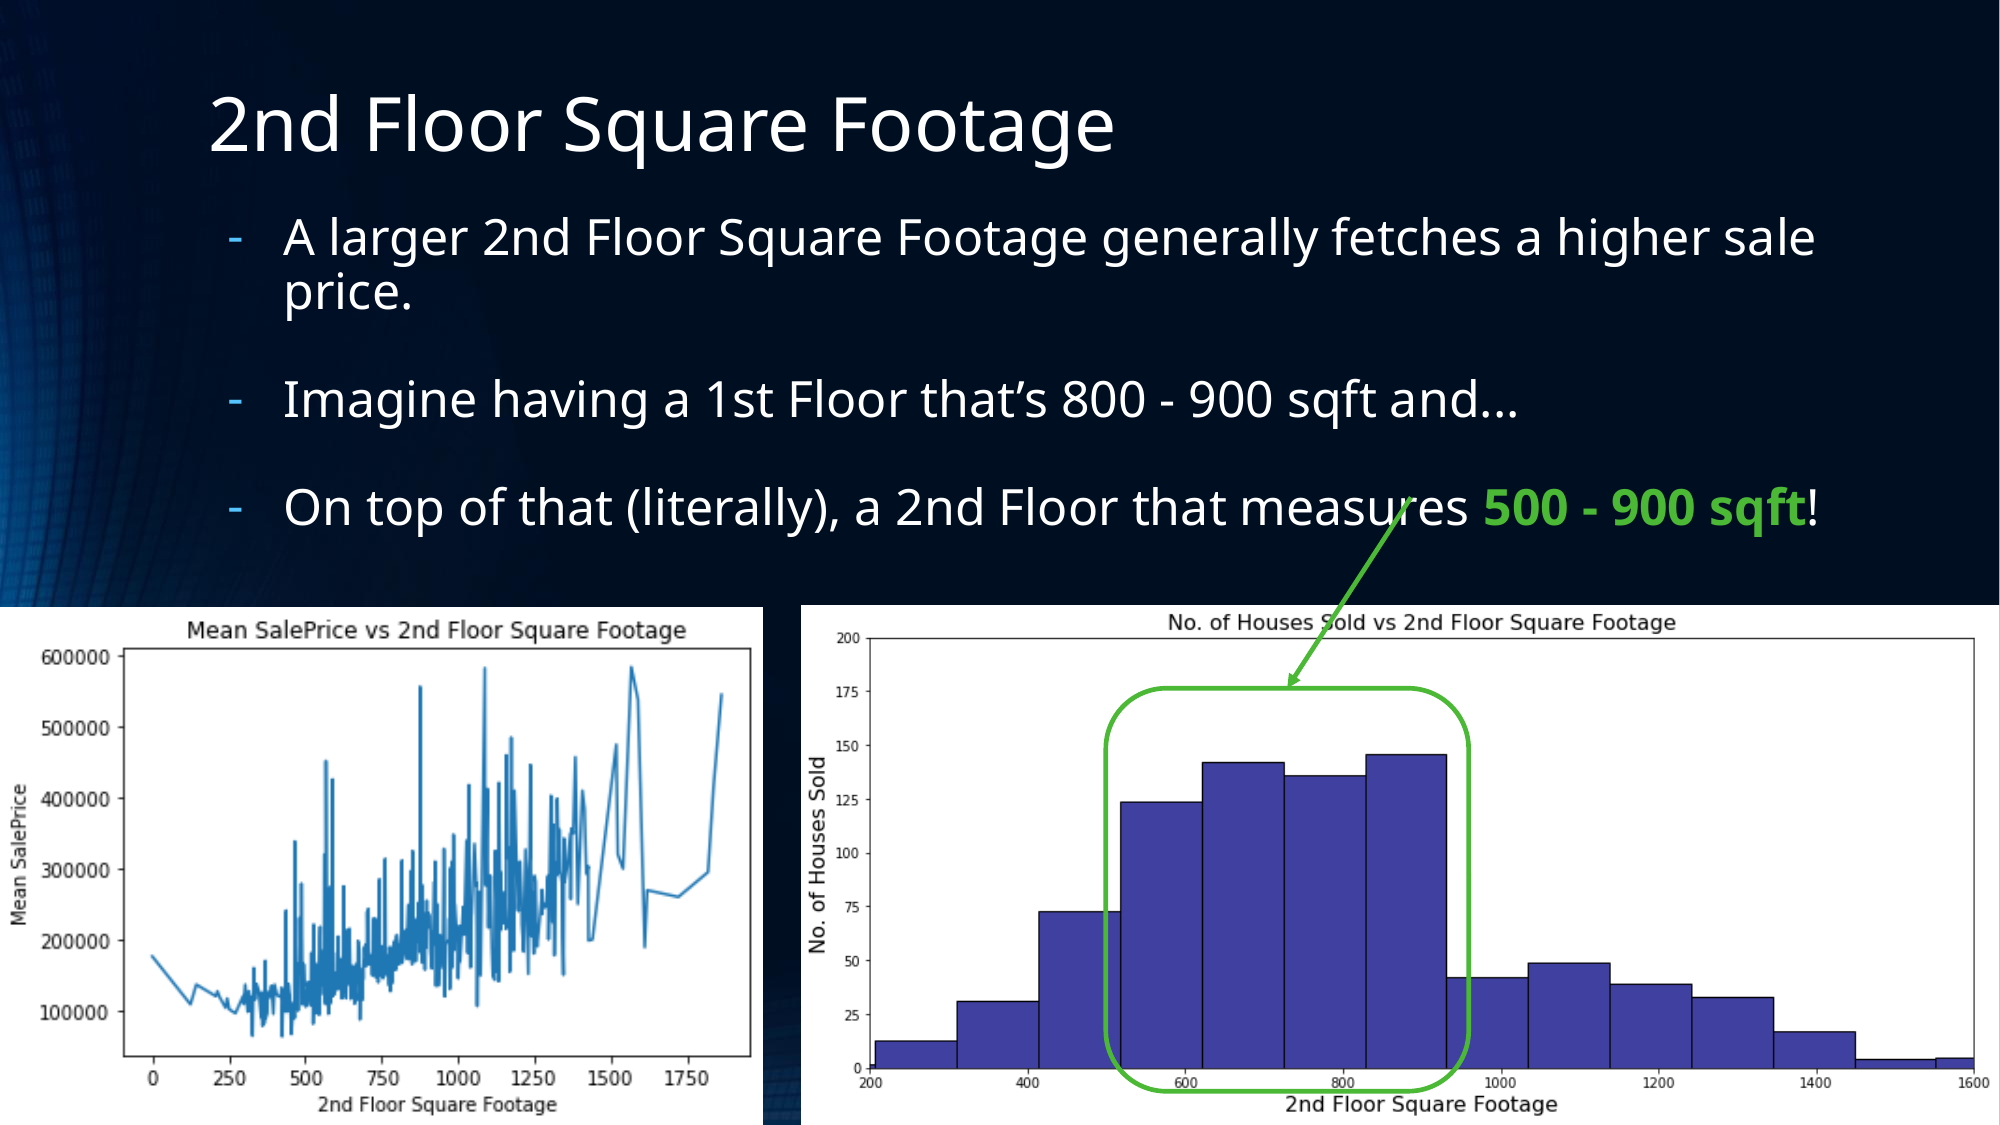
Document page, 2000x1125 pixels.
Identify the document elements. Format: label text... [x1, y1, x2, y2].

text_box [1286, 497, 1412, 689]
picture [0, 0, 2000, 1125]
title 2nd Floor Square Footage [193, 64, 1694, 176]
list A larger 2nd Floor Square Footage generally fetches a higher sale price. Imagine having a 1st Floor that’s 800 - 900 sqft and... On top of that (literally), a 2nd Floor that measures 500 - 900 sqft! [193, 204, 1875, 1079]
